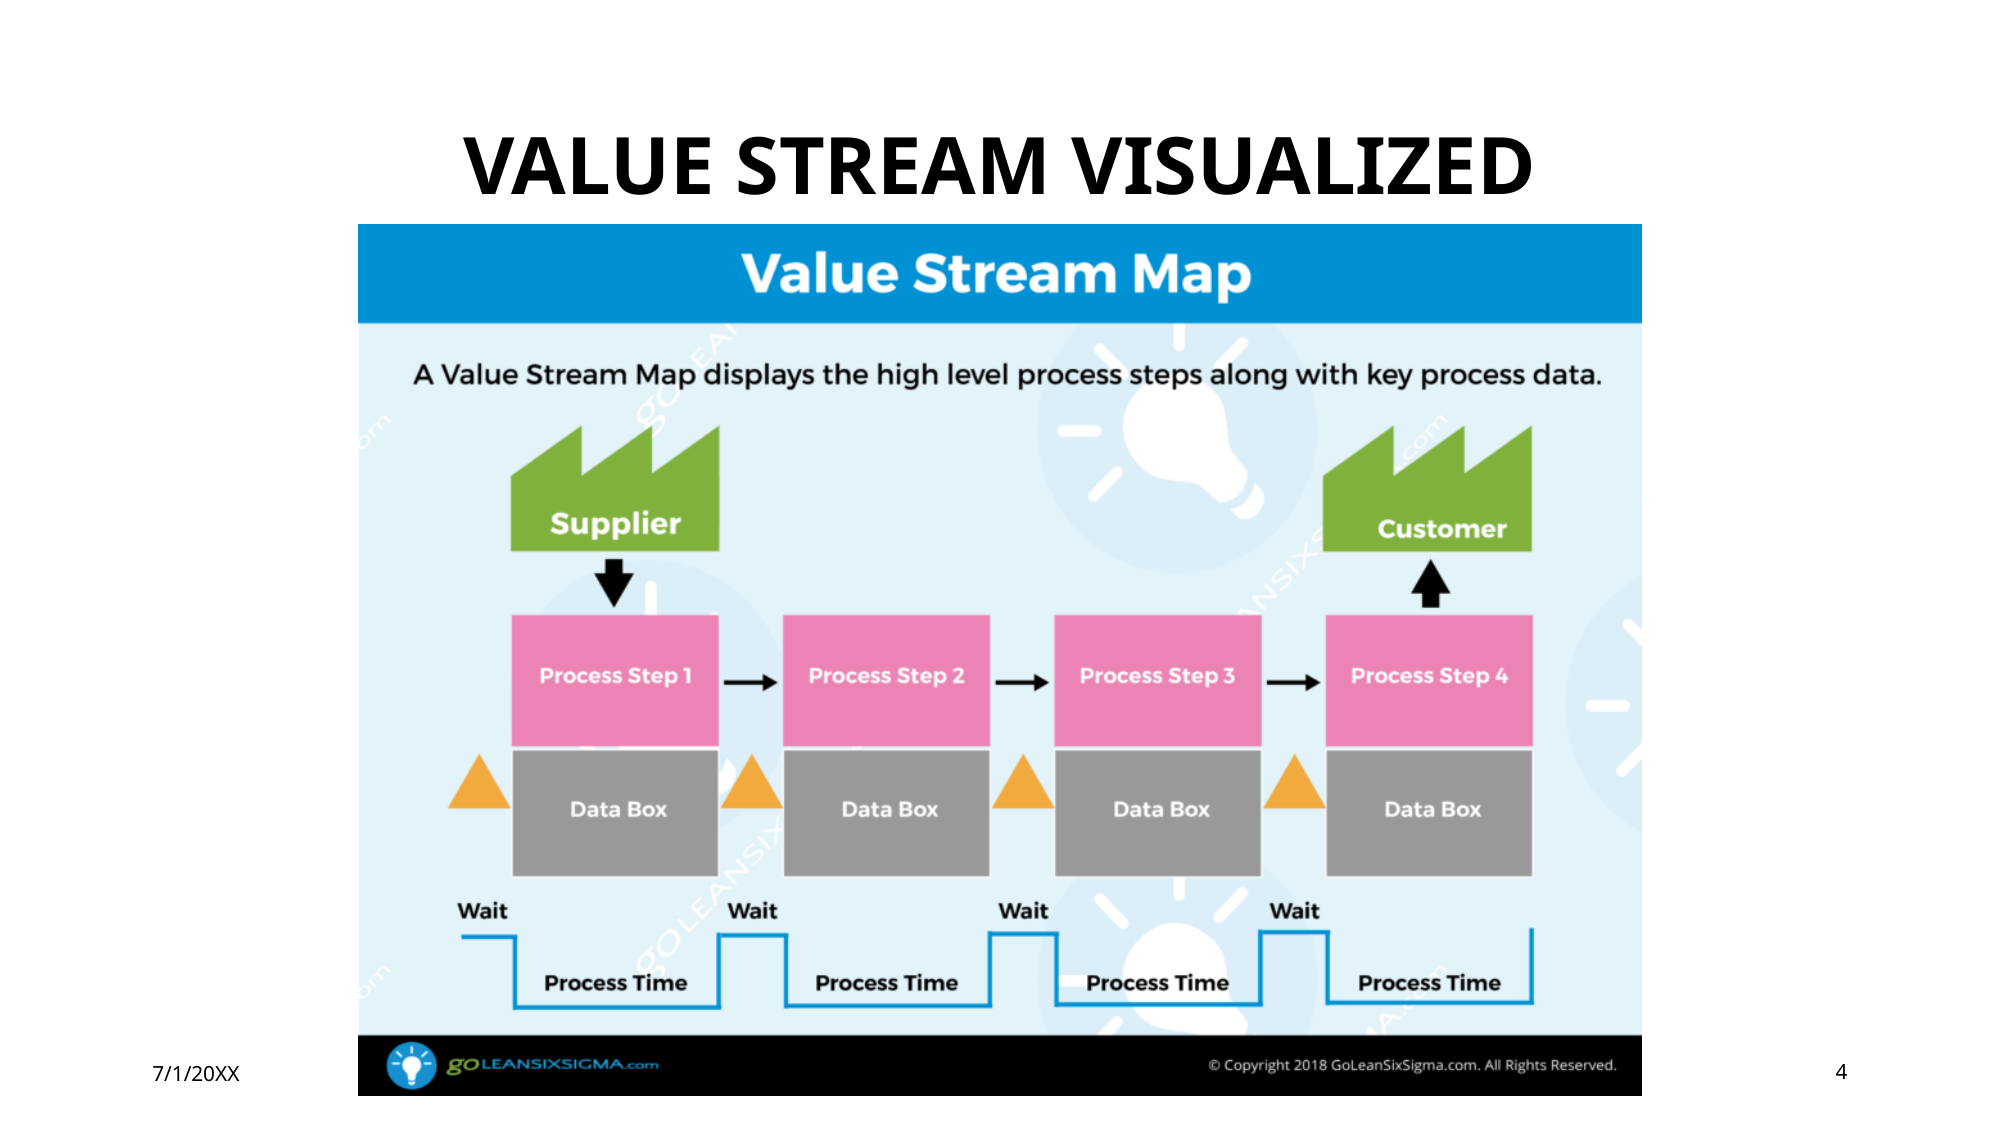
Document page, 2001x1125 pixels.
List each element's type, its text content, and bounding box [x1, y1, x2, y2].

picture [781, 262, 809, 293]
footer Pitch deck title [662, 1096, 1338, 1103]
picture [832, 263, 863, 293]
picture [1030, 262, 1058, 293]
picture [867, 262, 898, 293]
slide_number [137, 1042, 588, 1103]
title Value stream visualized [137, 59, 1863, 278]
picture [948, 256, 970, 293]
picture [358, 323, 1642, 1096]
slide_number 4 [1412, 1042, 1863, 1103]
picture [1135, 254, 1178, 293]
picture [914, 253, 947, 293]
picture [1065, 262, 1116, 293]
picture [1219, 262, 1251, 303]
picture [1183, 262, 1211, 293]
picture [975, 263, 995, 293]
picture [741, 254, 781, 293]
picture [996, 262, 1027, 293]
picture [816, 251, 826, 293]
